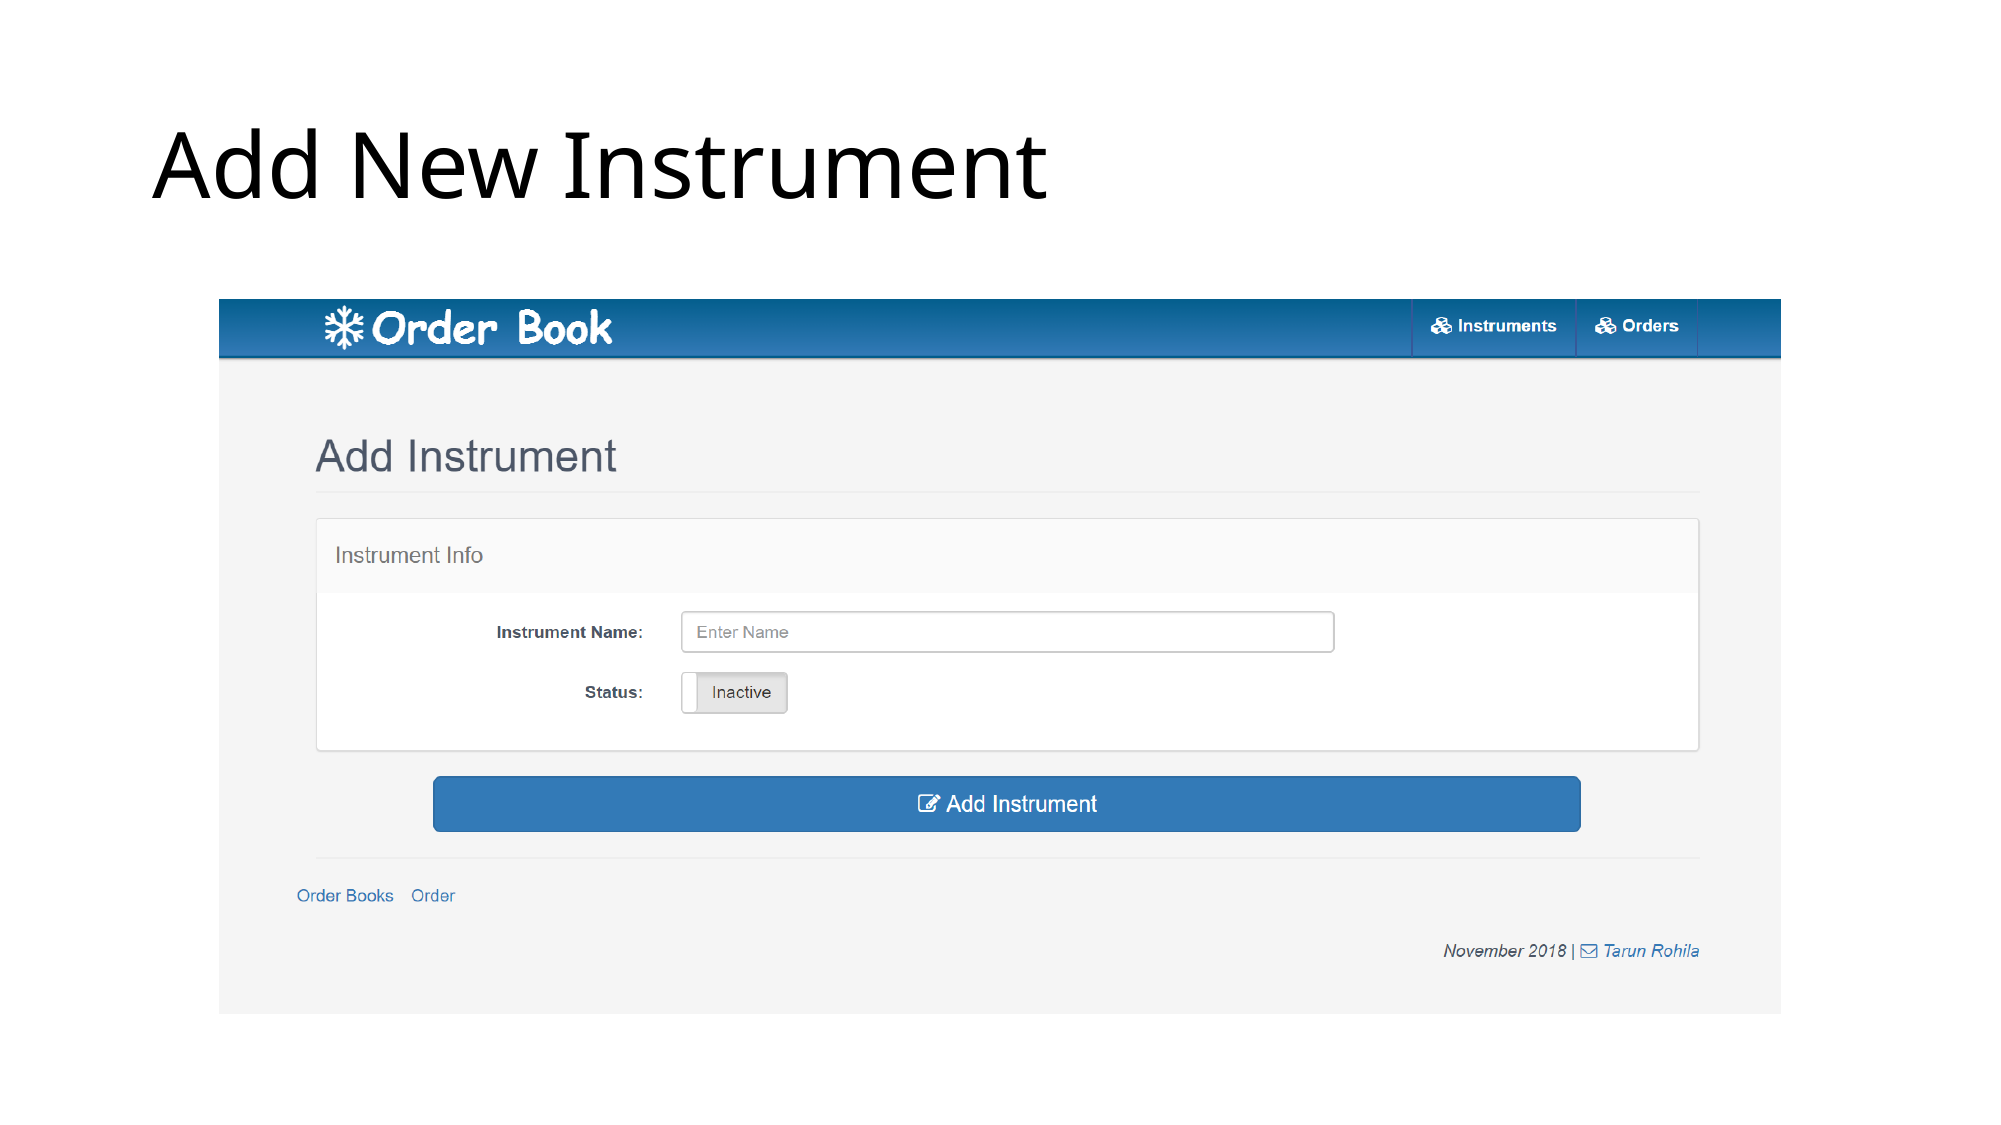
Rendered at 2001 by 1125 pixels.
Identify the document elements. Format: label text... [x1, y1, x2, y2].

title Add New Instrument [137, 59, 1863, 278]
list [219, 299, 1781, 1014]
